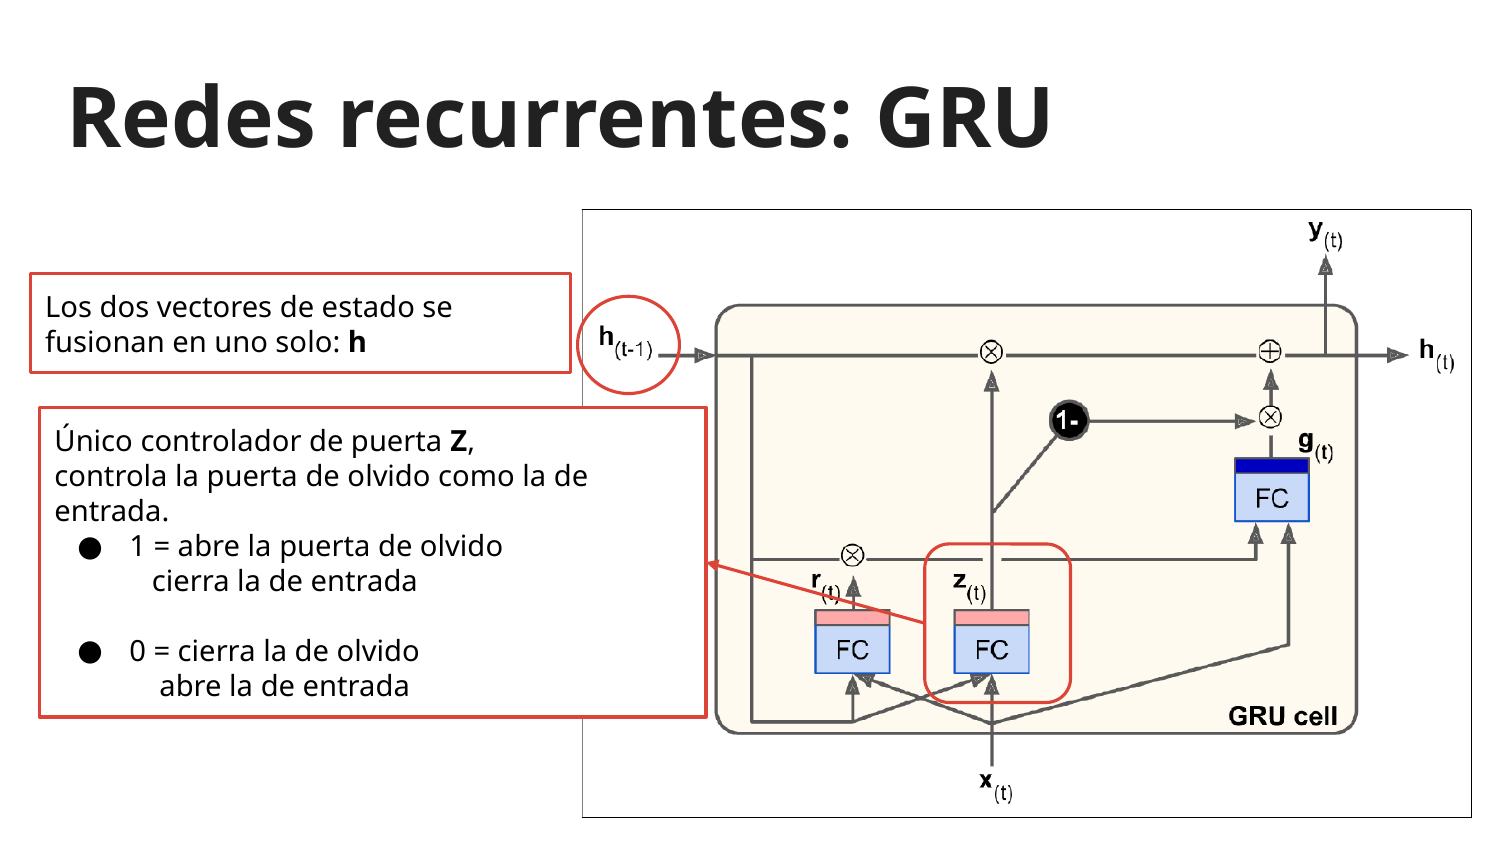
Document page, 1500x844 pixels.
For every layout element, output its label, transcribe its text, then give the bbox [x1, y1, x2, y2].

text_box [29, 272, 680, 394]
title Redes recurrentes: GRU [51, 48, 1449, 180]
picture [576, 205, 1478, 821]
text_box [39, 407, 1071, 721]
